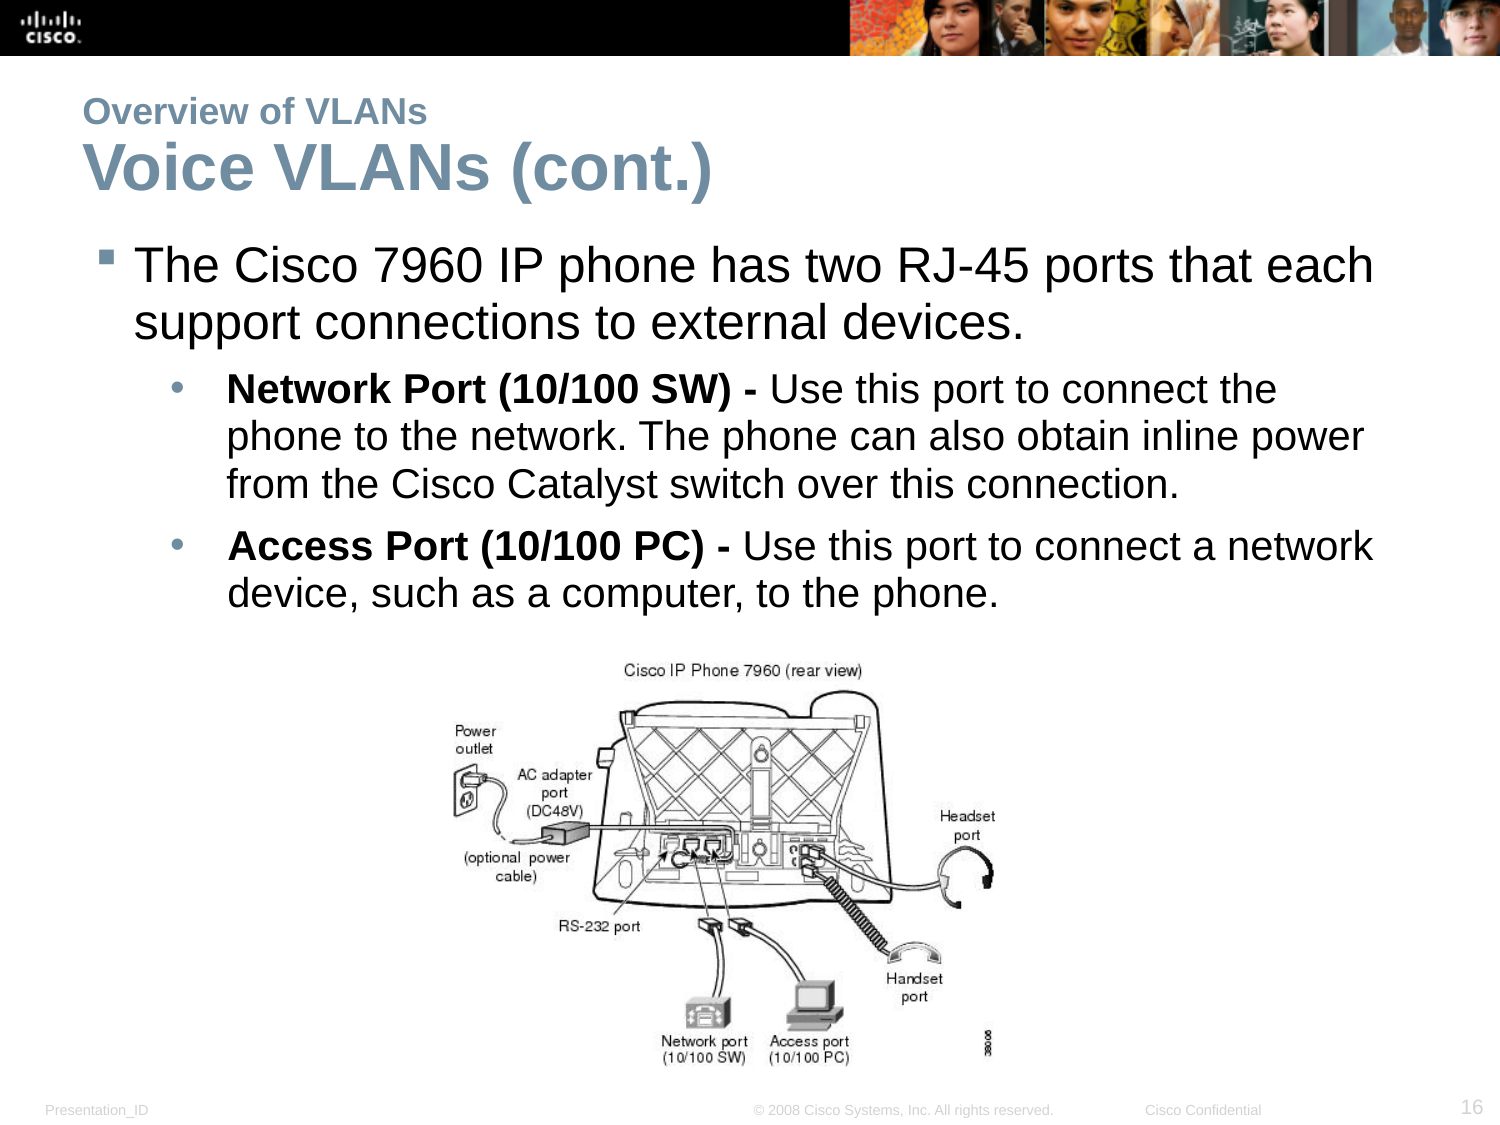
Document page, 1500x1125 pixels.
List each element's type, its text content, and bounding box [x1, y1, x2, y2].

title Overview of VLANs Voice VLANs (cont.) [68, 73, 1406, 212]
picture [424, 649, 1080, 1079]
list The Cisco 7960 IP phone has two RJ-45 ports that each support connections to external devices. Network Port (10/100 SW) - Use this port to connect the phone to the network. The phone can also obtain inline power from the Cisco Catalyst switch over this connection. Access Port (10/100 PC) - Use this port to connect a network device, such as a computer, to the phone. [81, 229, 1408, 1039]
picture [0, 0, 1500, 56]
